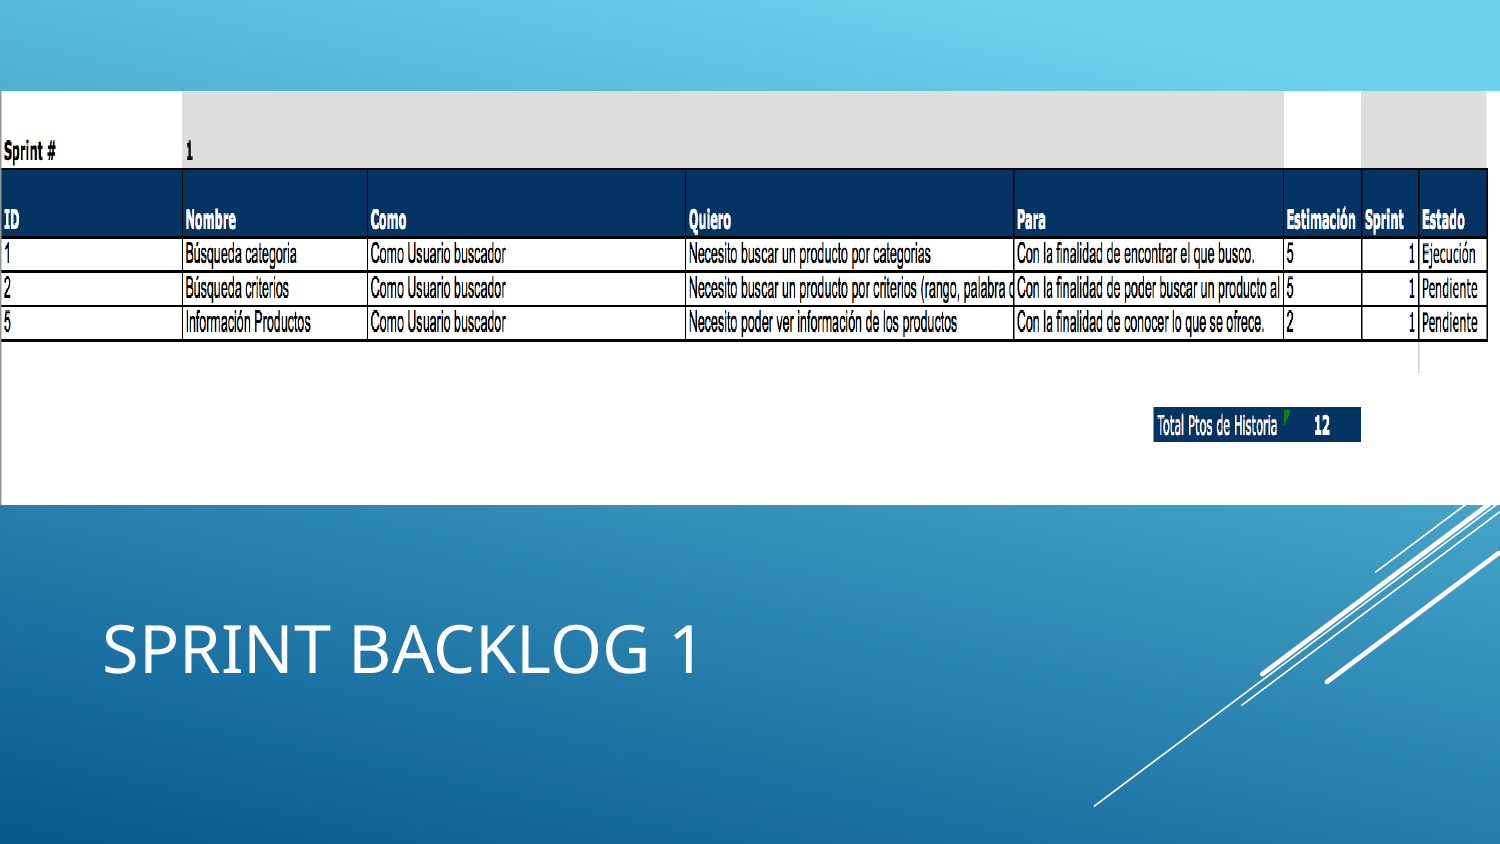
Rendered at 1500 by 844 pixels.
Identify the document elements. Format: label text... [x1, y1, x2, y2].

picture [0, 90, 1500, 505]
title Sprint backlog 1 [87, 553, 1163, 741]
